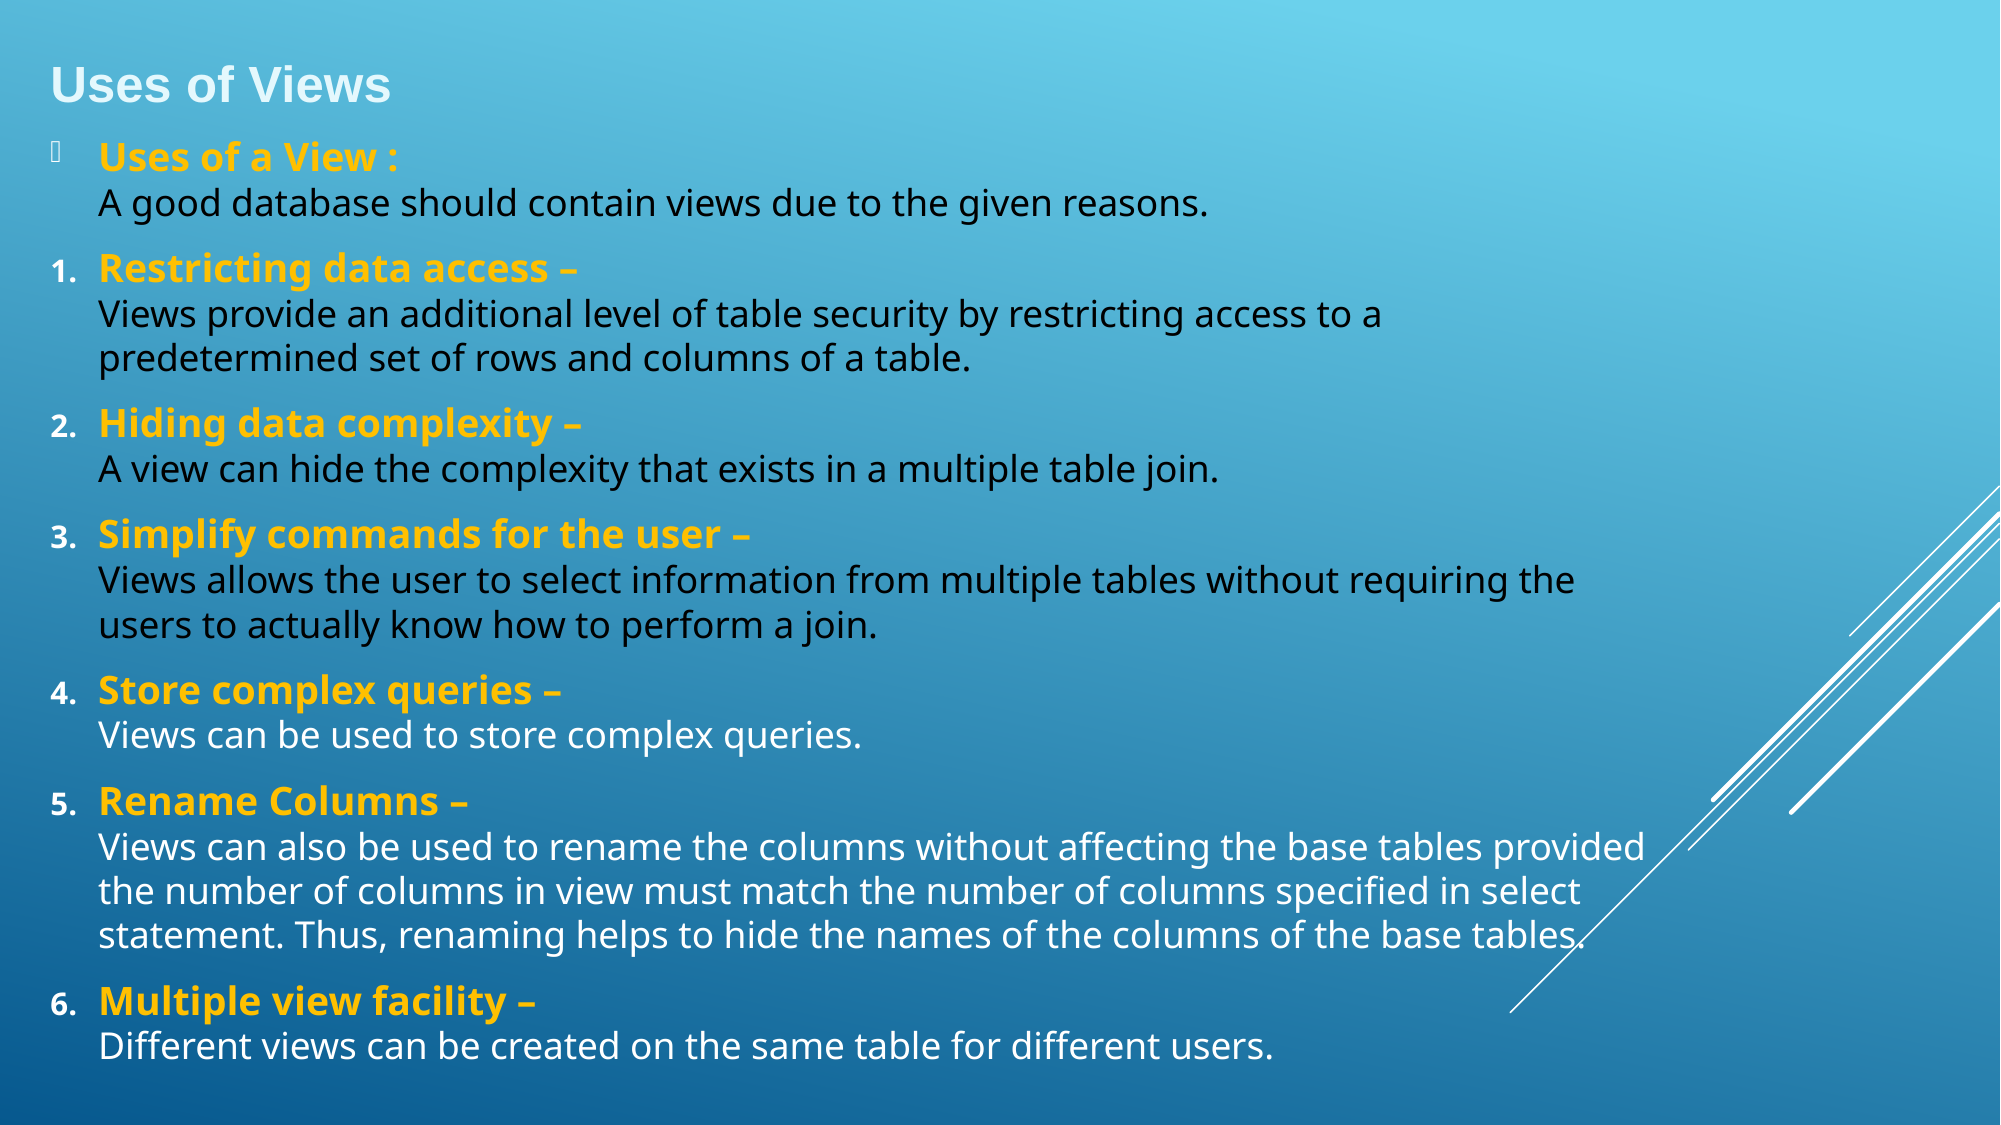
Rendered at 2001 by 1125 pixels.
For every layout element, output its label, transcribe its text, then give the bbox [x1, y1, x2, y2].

list Uses of Views Uses of a View : A good database should contain views due to the given reasons. Restricting data access – Views provide an additional level of table security by restricting access to a predetermined set of rows and columns of a table. Hiding data complexity – A view can hide the complexity that exists in a multiple table join. Simplify commands for the user – Views allows the user to select information from multiple tables without requiring the users to actually know how to perform a join. Store complex queries – Views can be used to store complex queries. Rename Columns – Views can also be used to rename the columns without affecting the base tables provided the number of columns in view must match the number of columns specified in select statement. Thus, renaming helps to hide the names of the columns of the base tables. Multiple view facility – Different views can be created on the same table for different users. [35, 43, 1667, 1096]
